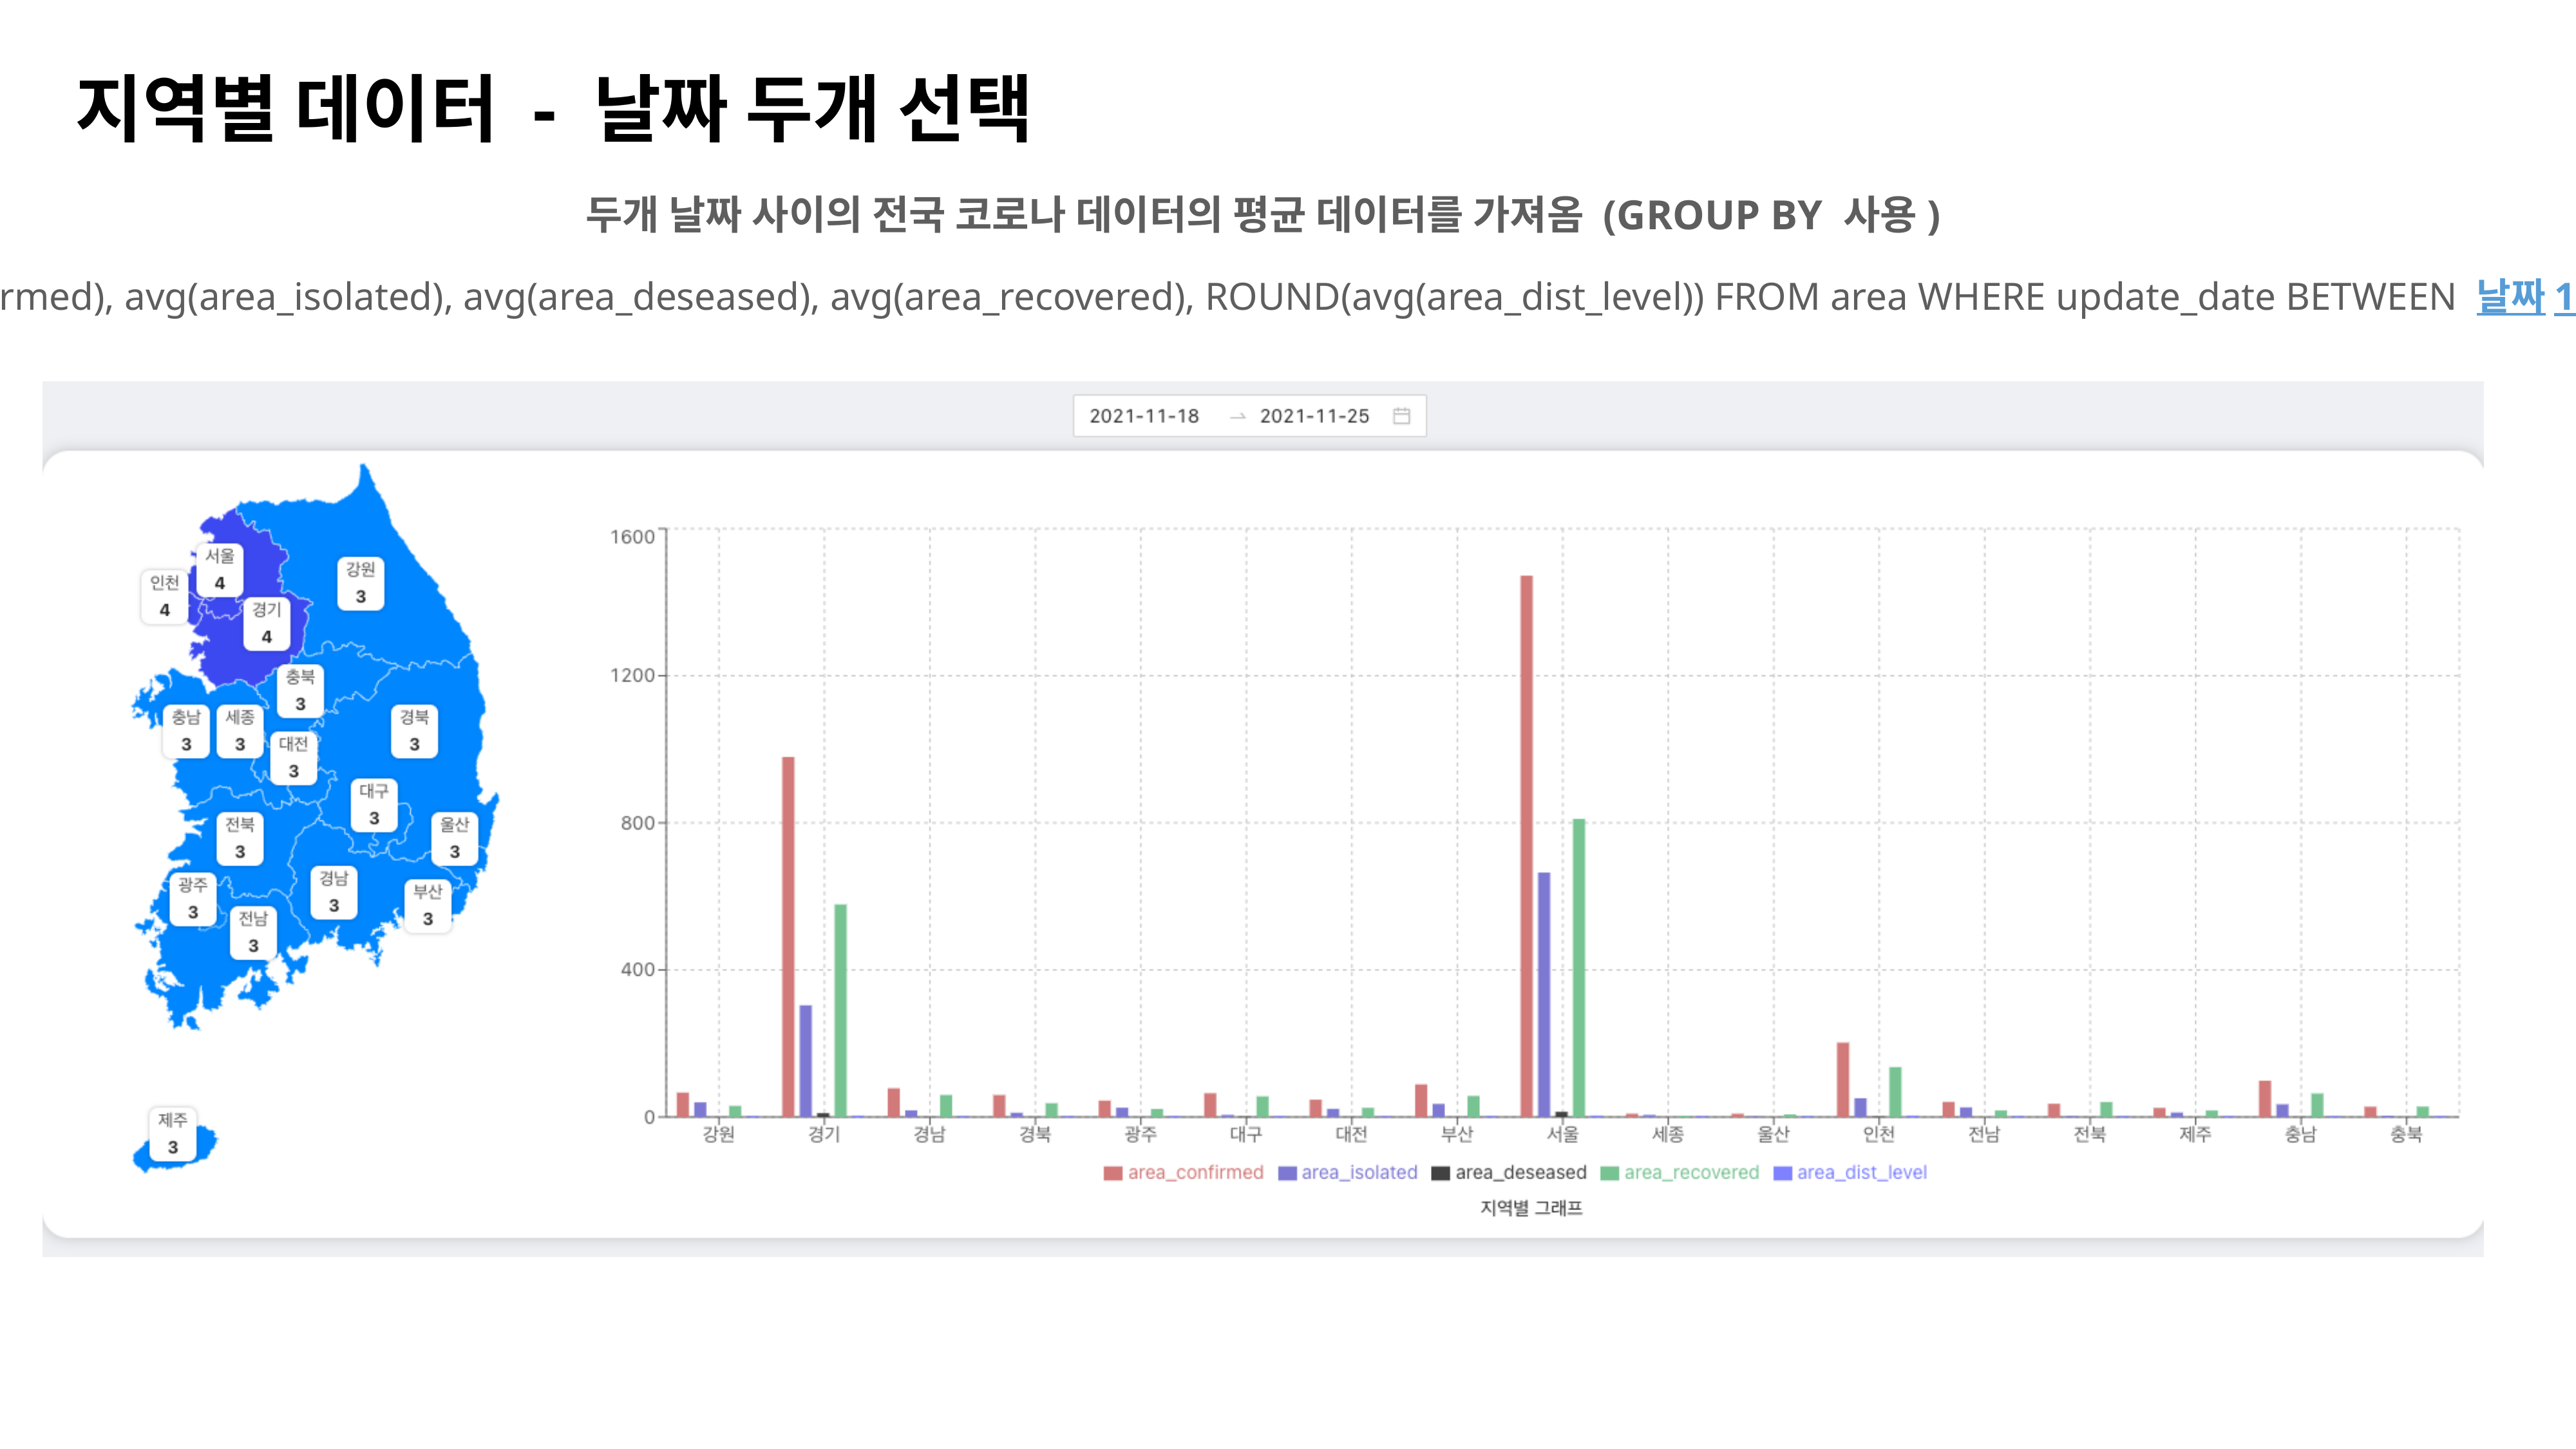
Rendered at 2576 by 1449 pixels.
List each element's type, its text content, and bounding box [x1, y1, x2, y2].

text_box 지역별 데이터 - 날짜 두개 선택 [70, 57, 2391, 259]
text_box 두개 날짜 사이의 전국 코로나 데이터의 평균 데이터를 가져옴 (GROUP BY 사용) [580, 184, 1946, 243]
text_box SELECT area_name, avg(area_confirmed), avg(area_isolated), avg(area_deseased), avg(area_recovered), ROUND(avg(area_dist_level)) FROM area WHERE update_date BETWEEN 날짜1 AND 날짜2 GROUP BY area_name [0, 267, 2576, 323]
picture [43, 381, 2484, 1257]
